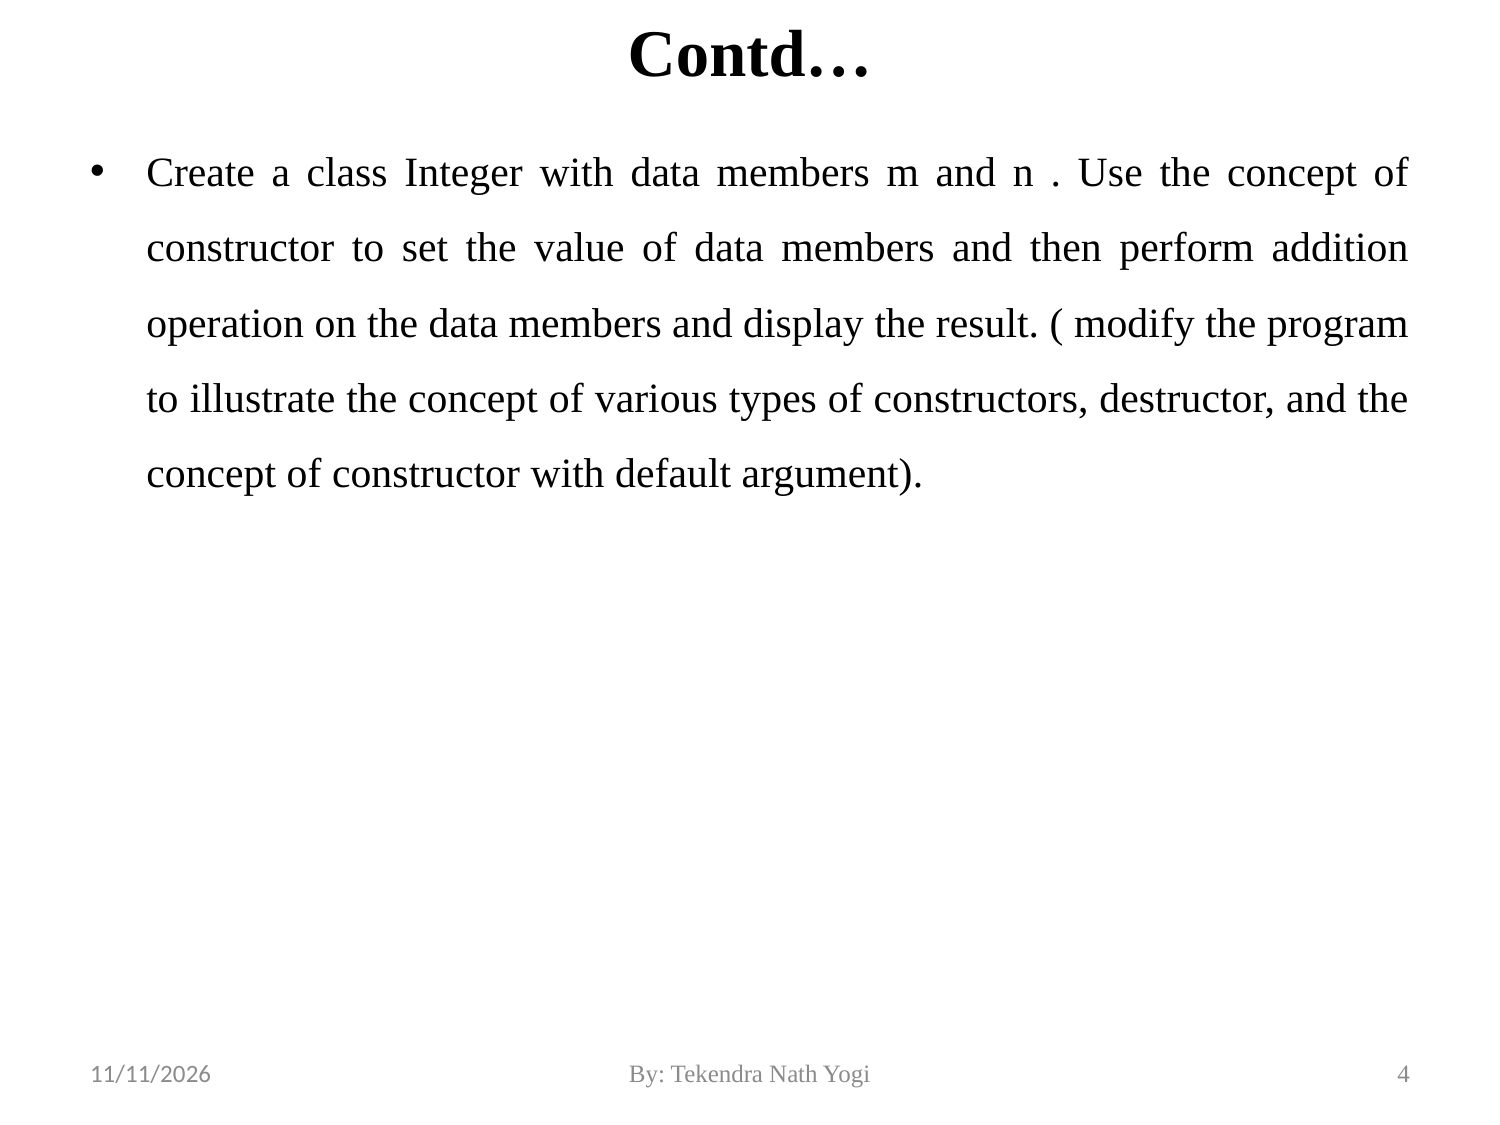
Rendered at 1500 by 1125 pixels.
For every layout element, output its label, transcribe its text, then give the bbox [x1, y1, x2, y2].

slide_number 4 [1074, 1042, 1425, 1103]
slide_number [75, 1042, 425, 1103]
footer By: Tekendra Nath Yogi [512, 1042, 988, 1103]
list Create a class Integer with data members m and n . Use the concept of constructor to set the value of data members and then perform addition operation on the data members and display the result. ( modify the program to illustrate the concept of various types of constructors, destructor, and the concept of constructor with default argument). [75, 112, 1425, 1063]
title Contd… [0, 0, 1500, 100]
